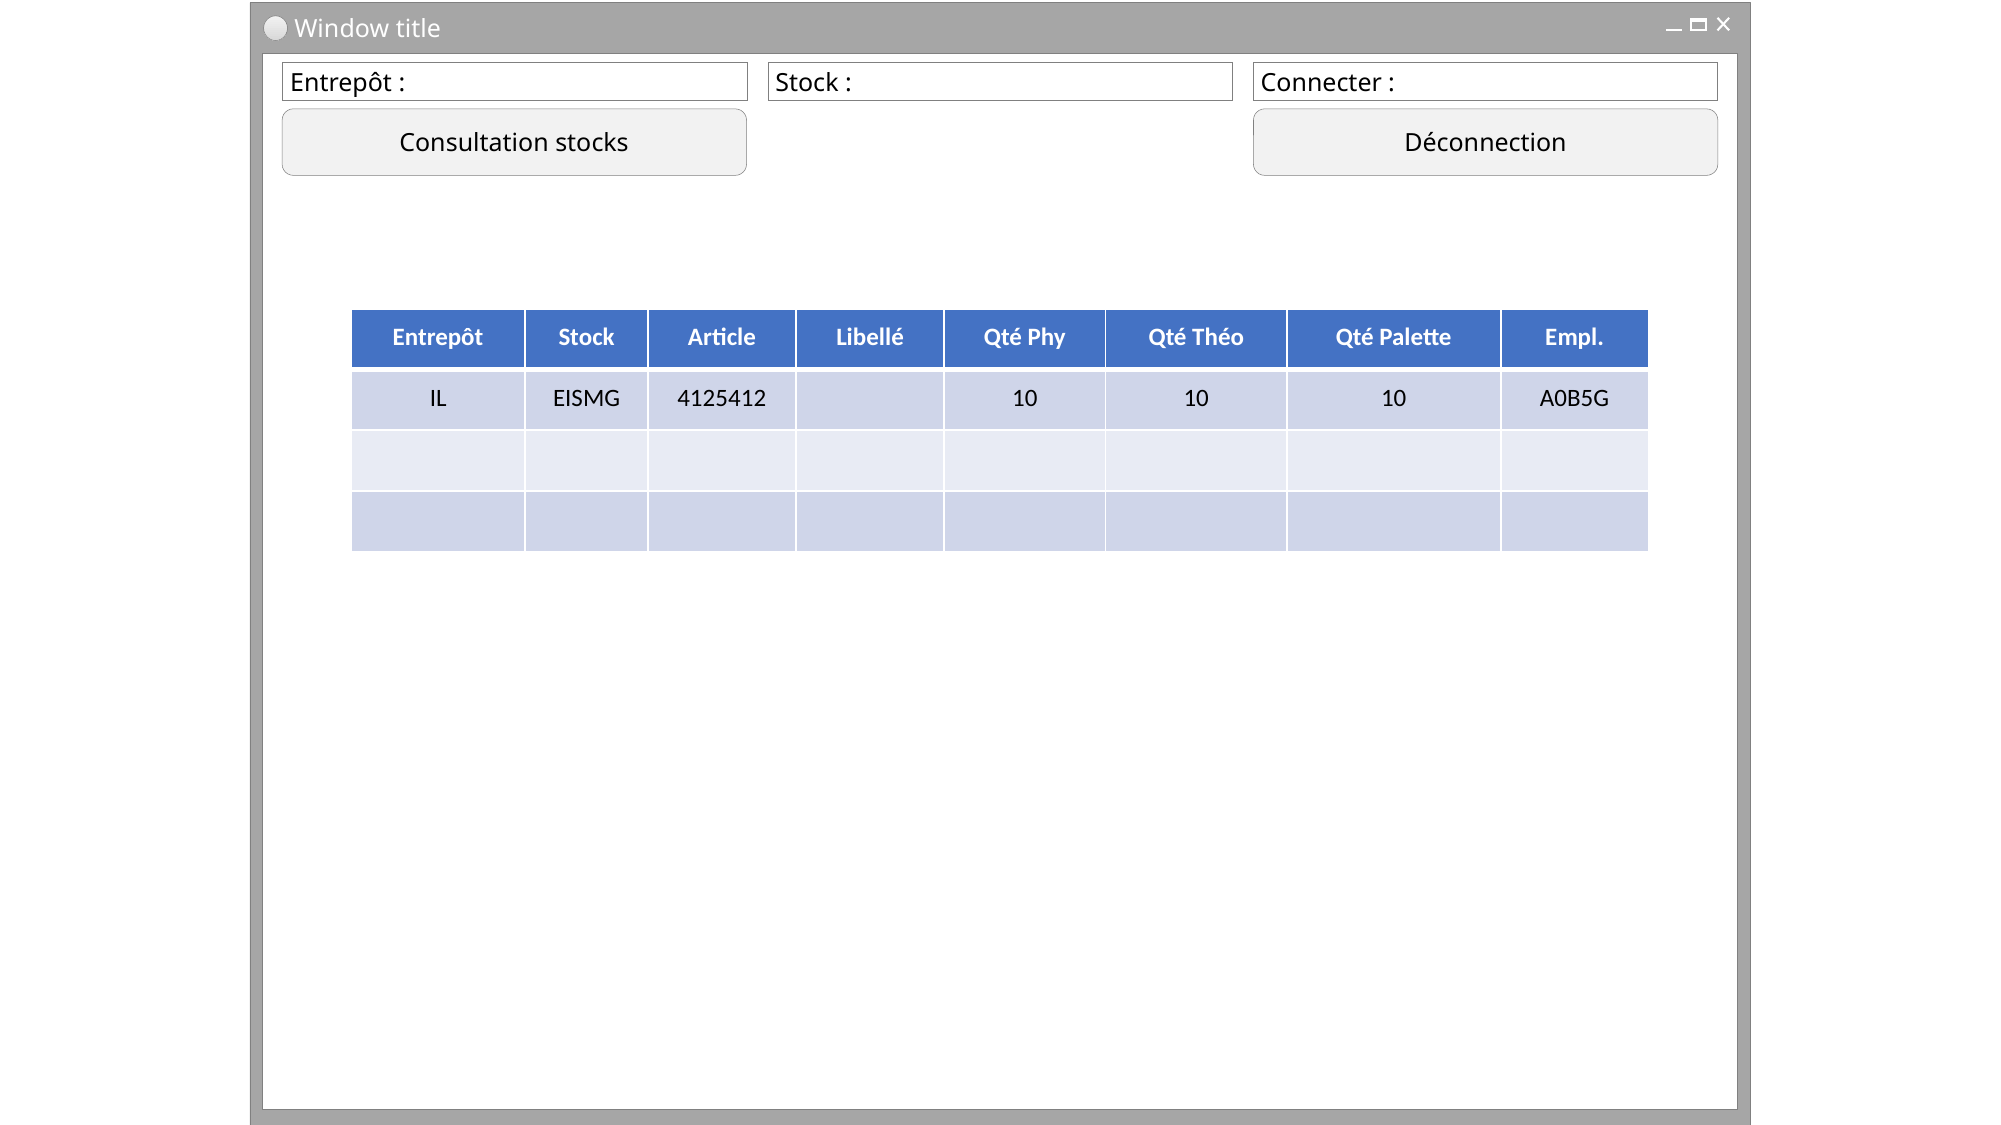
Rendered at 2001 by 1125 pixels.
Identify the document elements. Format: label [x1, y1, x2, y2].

text_box [249, 2, 1750, 1125]
